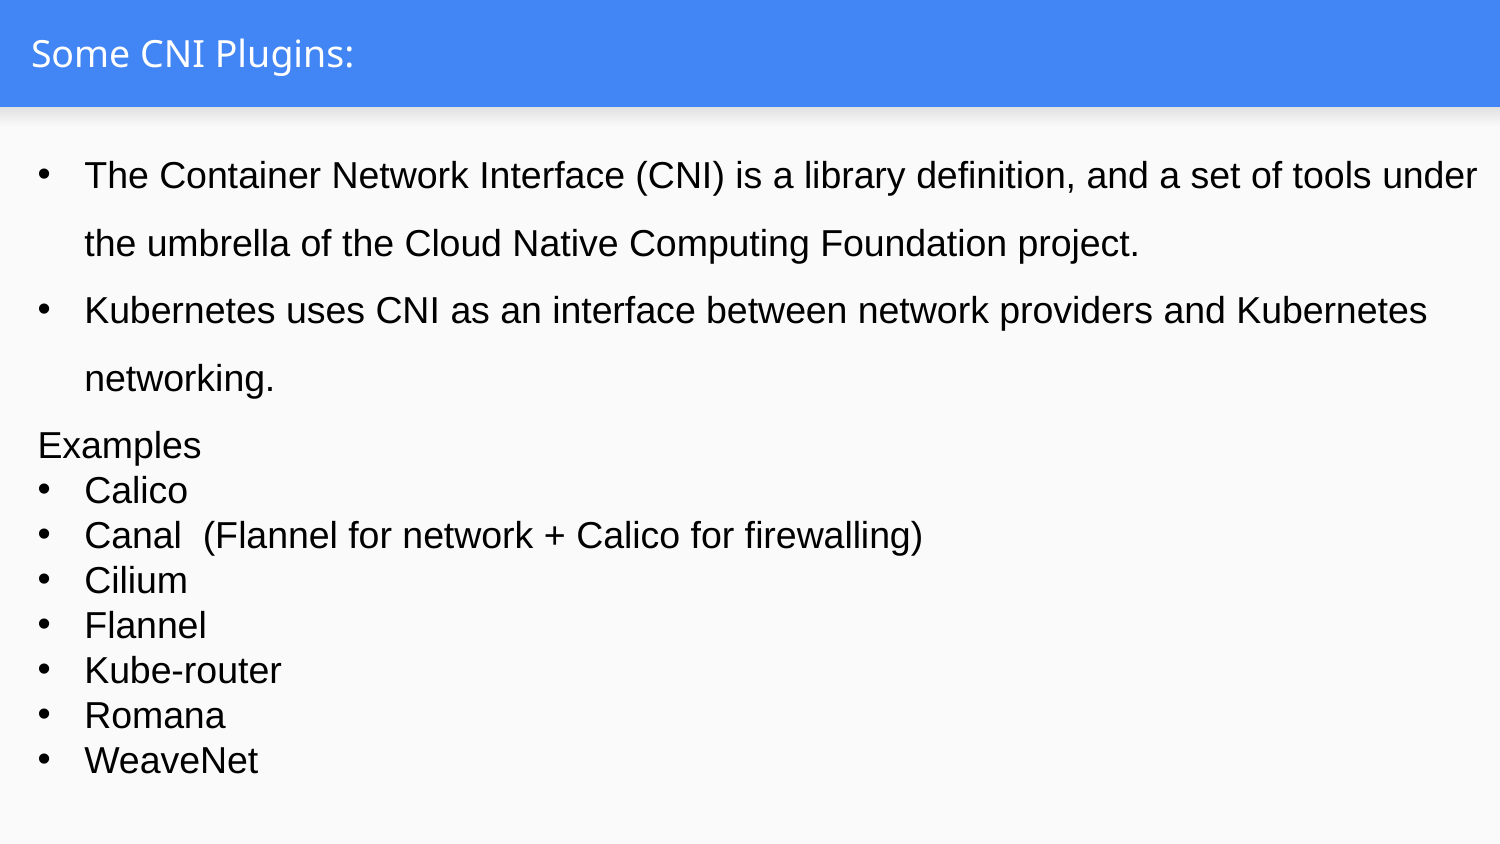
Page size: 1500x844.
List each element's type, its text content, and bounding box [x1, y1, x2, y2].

title Some CNI Plugins: [16, 2, 1464, 102]
text_box The Container Network Interface (CNI) is a library definition, and a set of tools under the umbrella of the Cloud Native Computing Foundation project. Kubernetes uses CNI as an interface between network providers and Kubernetes networking. Examples Calico Canal (Flannel for network + Calico for firewalling) Cilium Flannel Kube-router Romana WeaveNet [22, 121, 1500, 844]
text_box [0, 104, 1478, 817]
